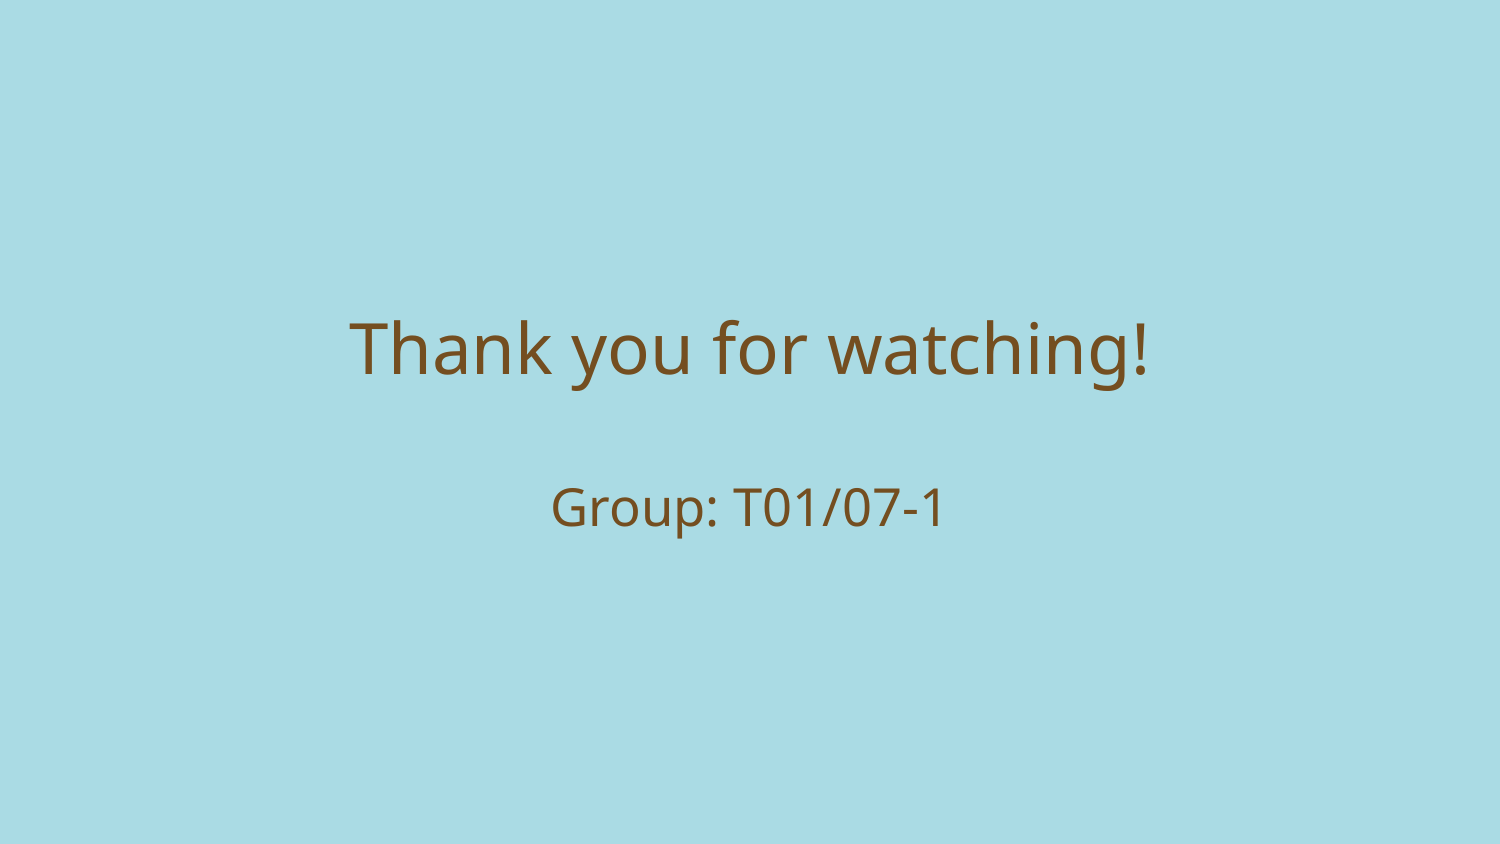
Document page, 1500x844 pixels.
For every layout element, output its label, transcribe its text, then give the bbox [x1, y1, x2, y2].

title Thank you for watching! Group: T01/07-1 [267, 288, 1233, 555]
